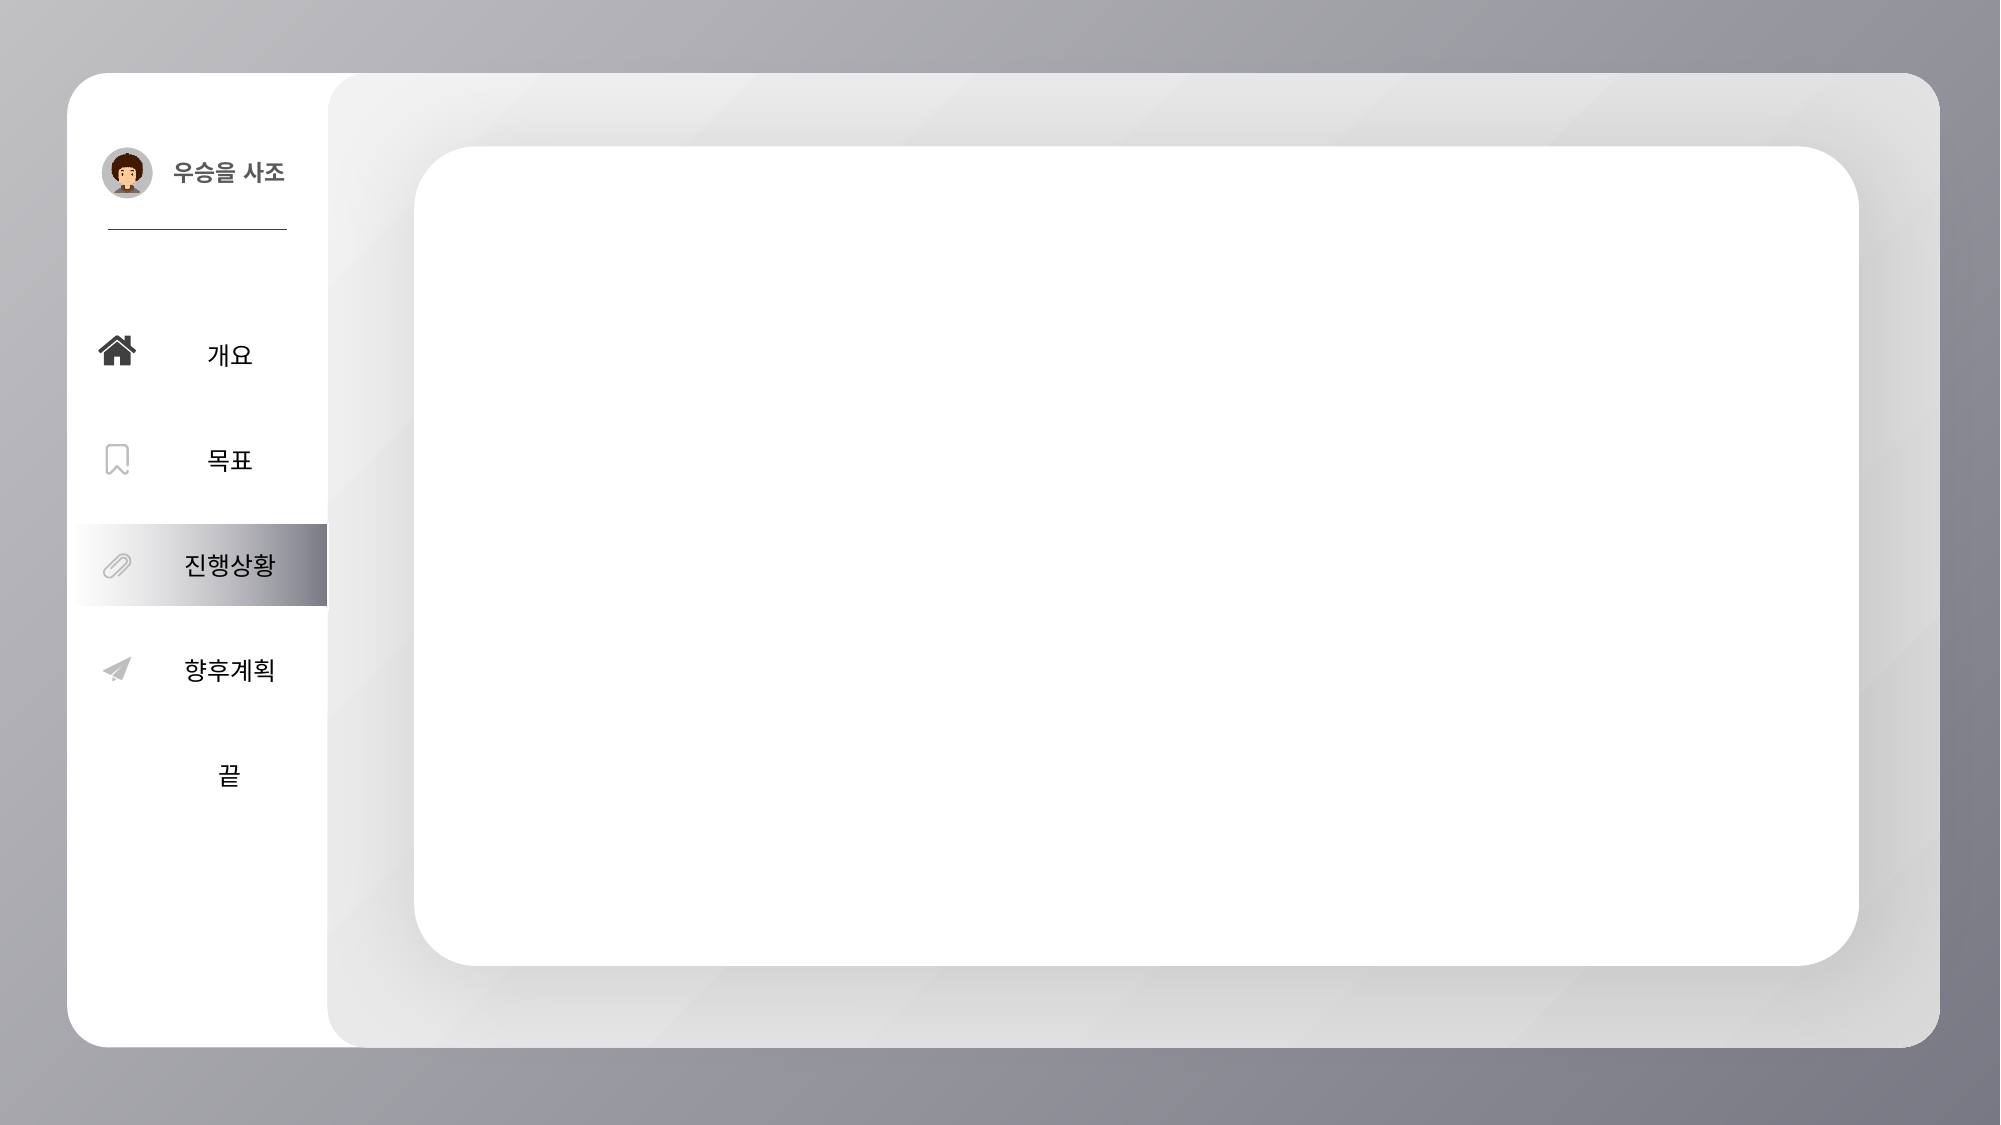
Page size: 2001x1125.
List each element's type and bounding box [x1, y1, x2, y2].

text_box [67, 73, 1940, 1048]
text_box [100, 146, 154, 200]
text_box [98, 335, 136, 366]
